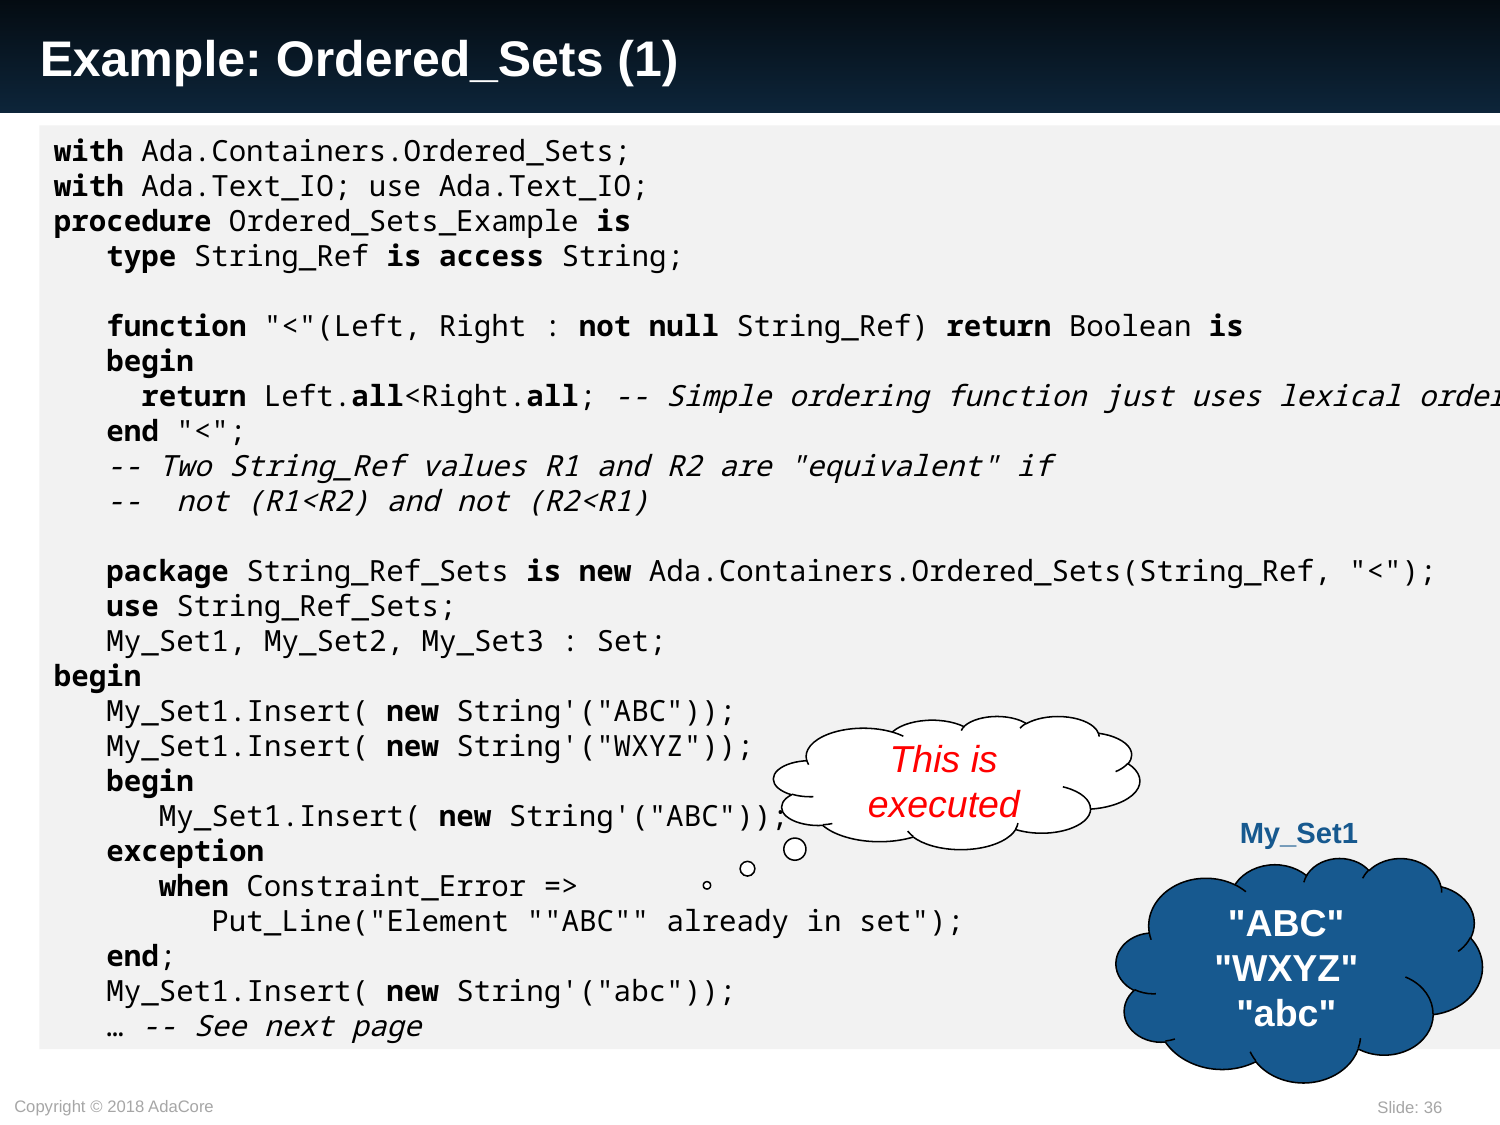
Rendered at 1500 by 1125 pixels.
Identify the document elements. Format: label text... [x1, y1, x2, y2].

text_box My_Set1 [1225, 807, 1374, 857]
text_box with Ada.Containers.Ordered_Sets; with Ada.Text_IO; use Ada.Text_IO; procedure Ordered_Sets_Example is type String_Ref is access String; function "<"(Left, Right : not null String_Ref) return Boolean is begin return Left.all<Right.all; -- Simple ordering function just uses lexical order end "<"; -- Two String_Ref values R1 and R2 are "equivalent" if -- not (R1<R2) and not (R2<R1) package String_Ref_Sets is new Ada.Containers.Ordered_Sets(String_Ref, "<"); use String_Ref_Sets; My_Set1, My_Set2, My_Set3 : Set; begin My_Set1.Insert( new String'("ABC")); My_Set1.Insert( new String'("WXYZ")); begin My_Set1.Insert( new String'("ABC")); exception when Constraint_Error => Put_Line("Element ""ABC"" already in set"); end; My_Set1.Insert( new String'("abc")); … -- See next page [39, 125, 1500, 1050]
text_box This is executed [783, 838, 806, 861]
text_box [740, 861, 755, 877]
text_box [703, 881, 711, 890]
text_box "ABC" "WXYZ" "abc" [1115, 858, 1483, 1084]
title Example: Ordered_Sets (1) [24, 12, 1338, 100]
text_box This is executed [773, 716, 1140, 850]
